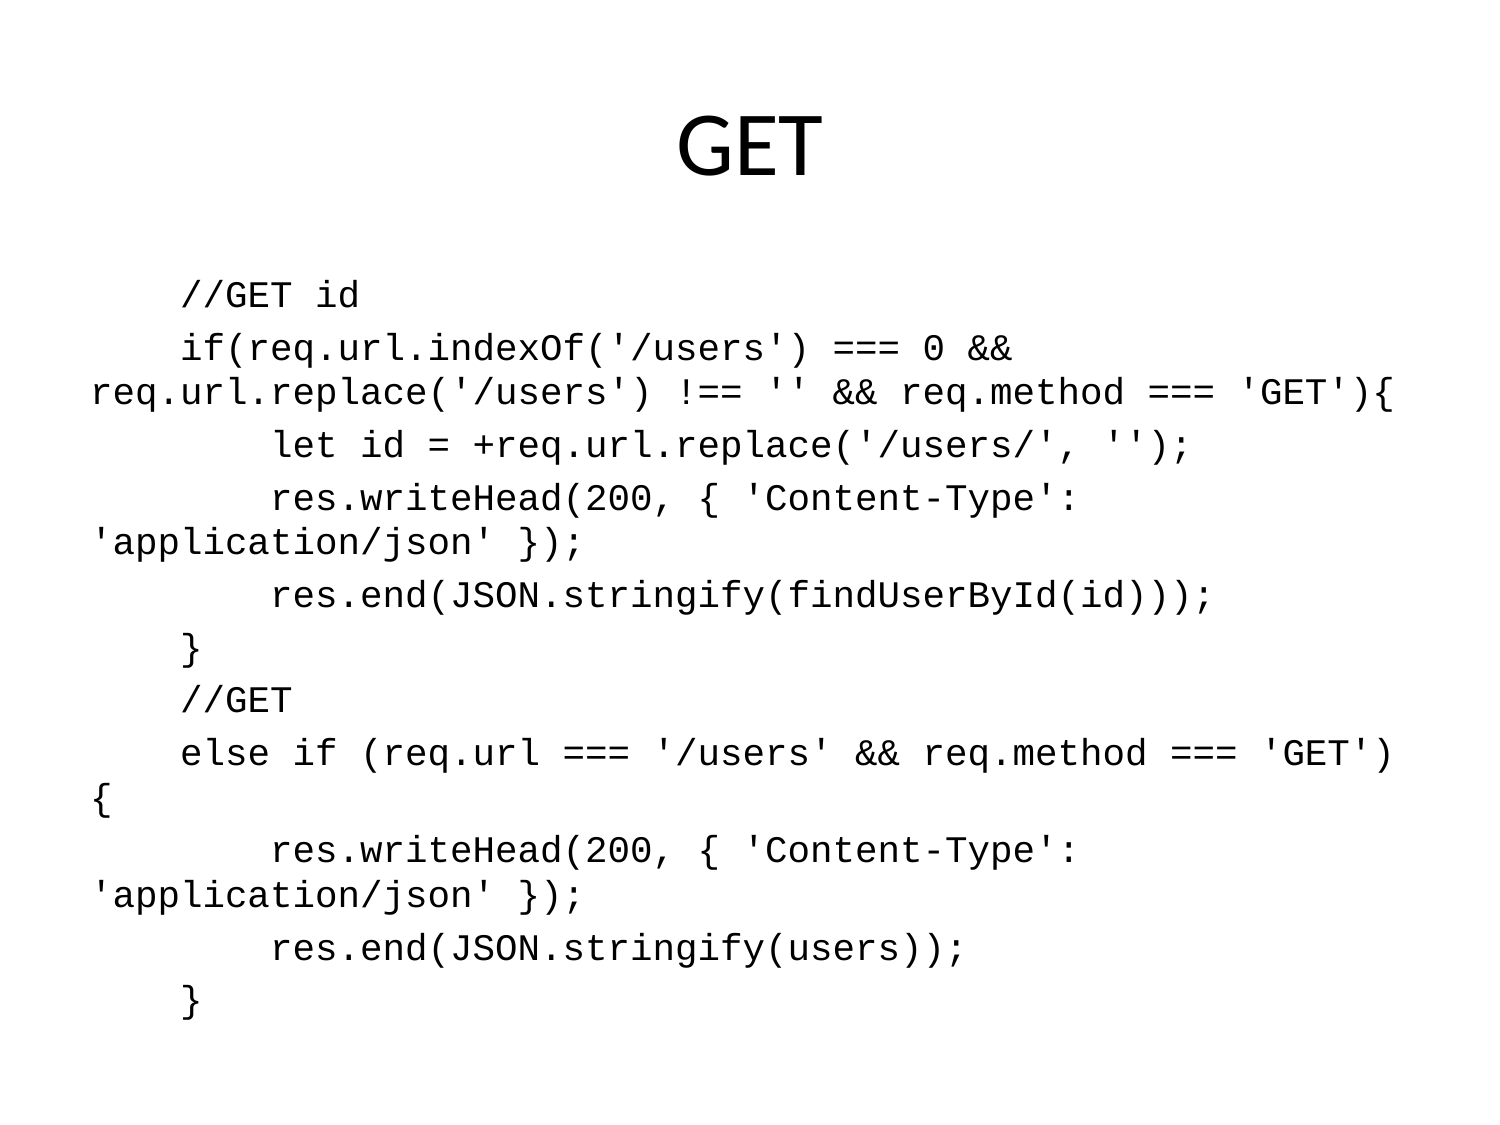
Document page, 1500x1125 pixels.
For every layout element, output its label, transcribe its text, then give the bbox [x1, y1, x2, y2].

list //GET id if(req.url.indexOf('/users') === 0 && req.url.replace('/users') !== '' && req.method === 'GET'){ let id = +req.url.replace('/users/', ''); res.writeHead(200, { 'Content-Type': 'application/json' }); res.end(JSON.stringify(findUserById(id))); } //GET else if (req.url === '/users' && req.method === 'GET') { res.writeHead(200, { 'Content-Type': 'application/json' }); res.end(JSON.stringify(users)); } [75, 262, 1425, 1005]
title GET [75, 45, 1425, 233]
